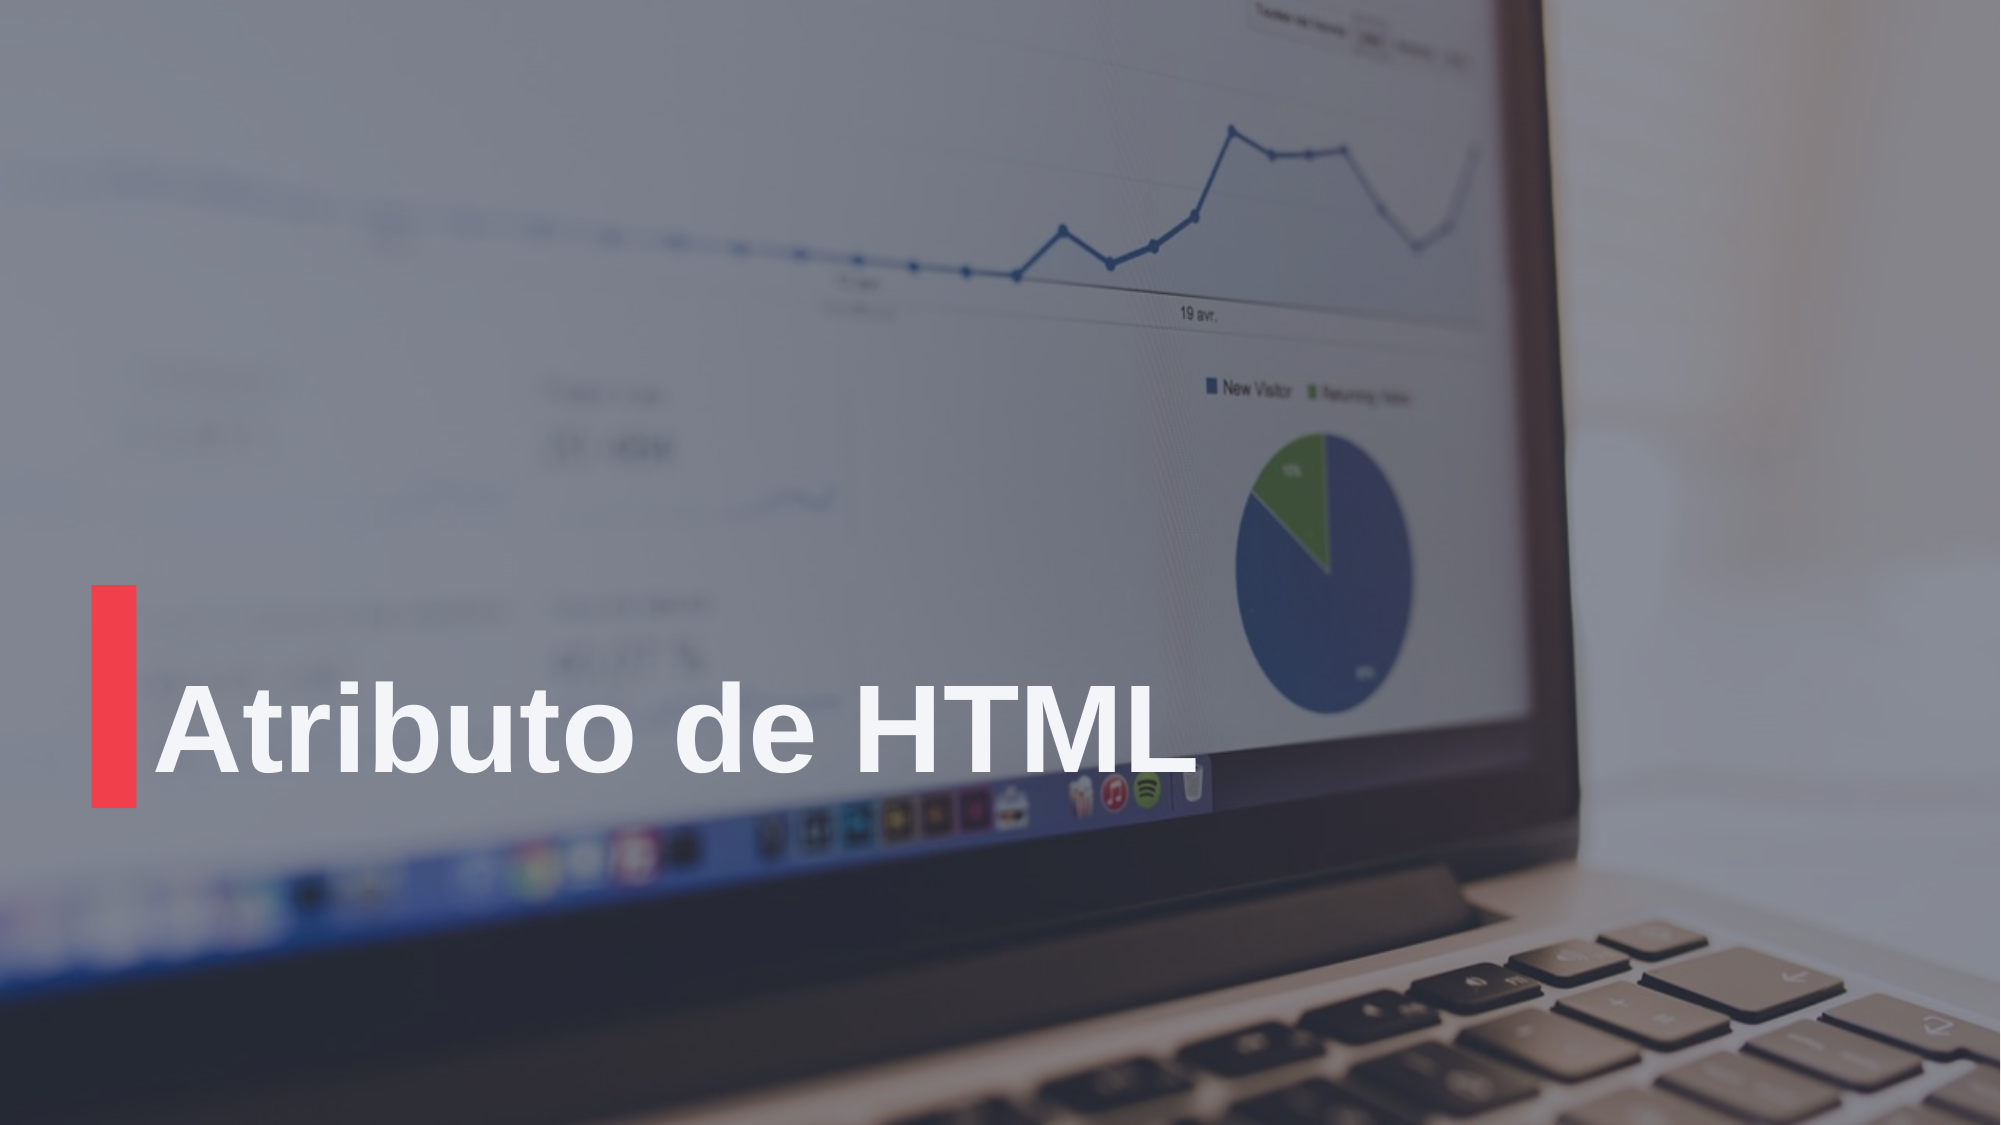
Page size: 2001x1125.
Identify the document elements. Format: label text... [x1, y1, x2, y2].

title Atributo de HTML [137, 643, 2000, 807]
